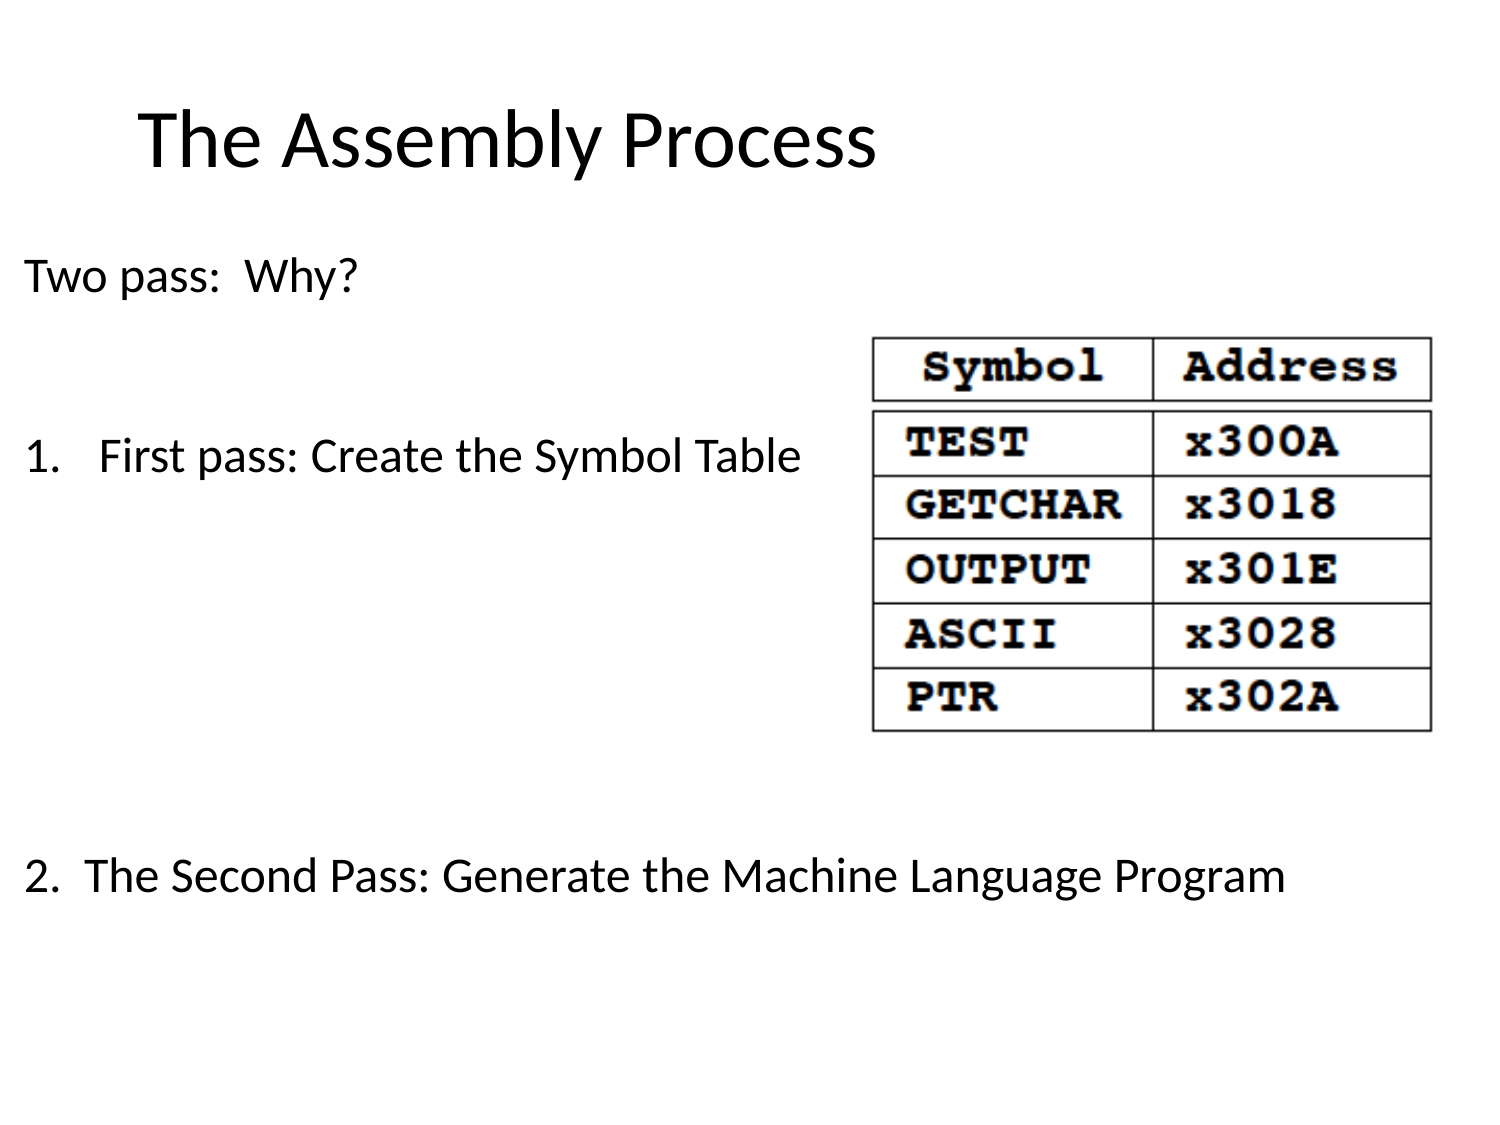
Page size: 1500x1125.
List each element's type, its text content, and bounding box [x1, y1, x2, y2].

text_box The Assembly Process [122, 77, 894, 192]
text_box Two pass: Why? First pass: Create the Symbol Table 2. The Second Pass: Generate the Machine Language Program [9, 234, 1302, 1090]
picture [833, 300, 1489, 770]
